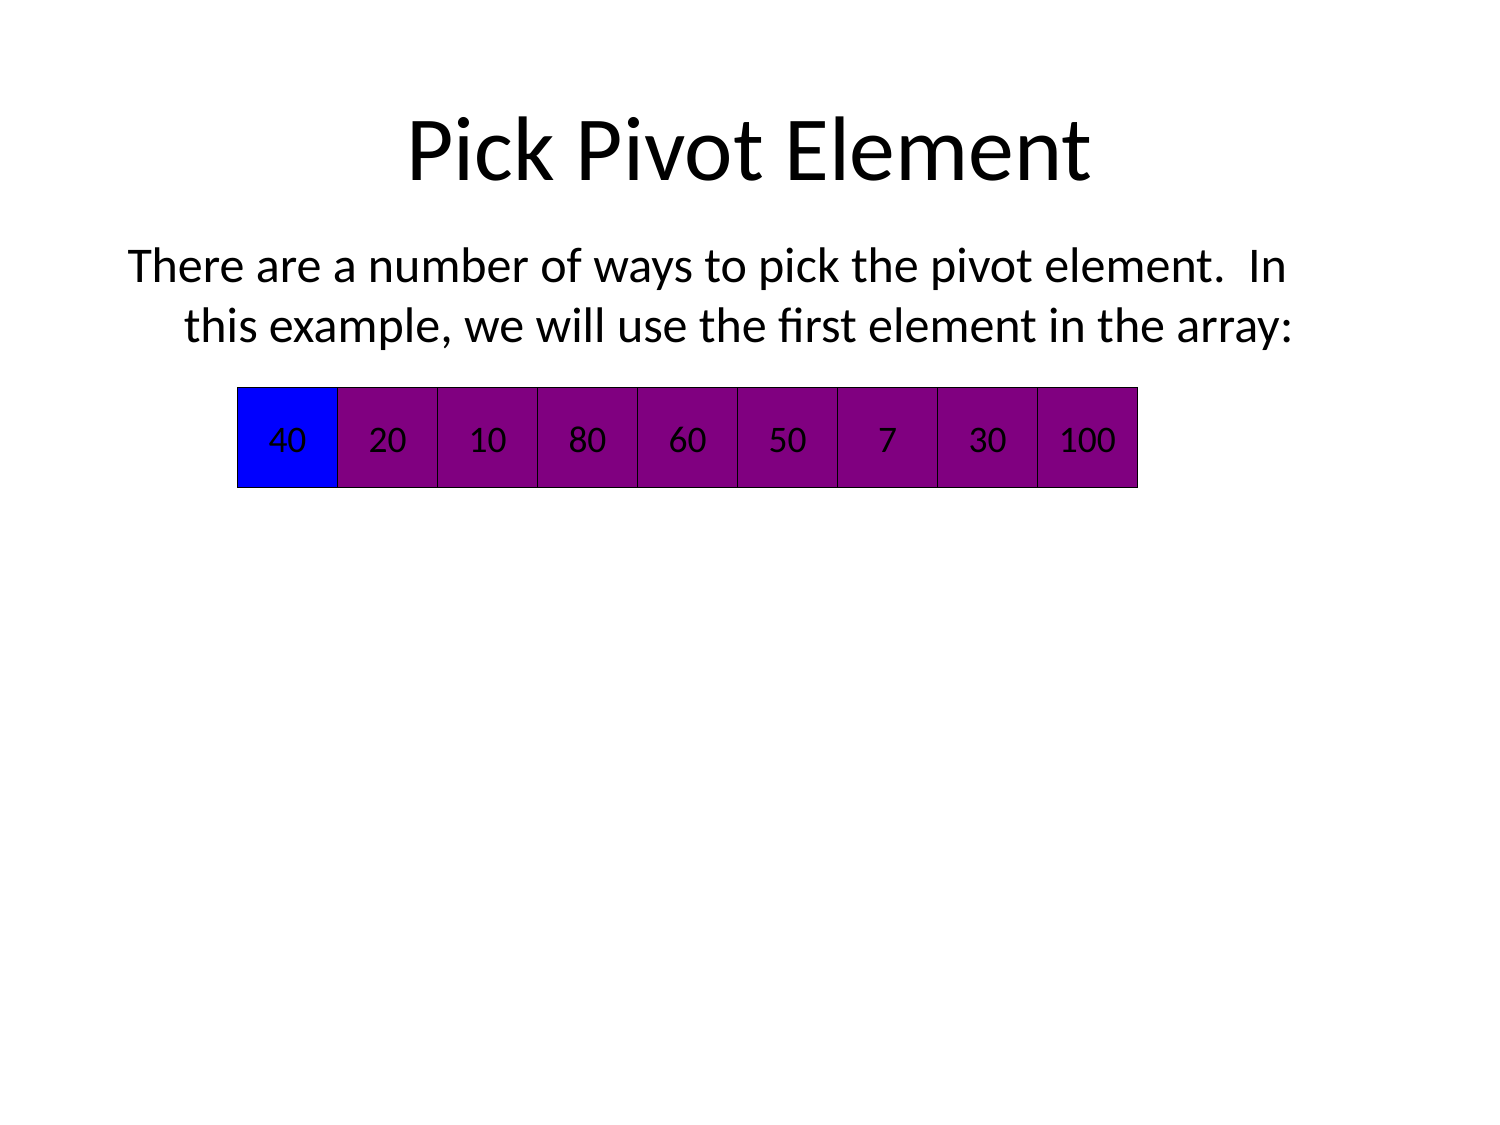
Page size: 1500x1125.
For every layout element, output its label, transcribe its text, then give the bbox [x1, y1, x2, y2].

text_box 80 [537, 387, 637, 488]
text_box 40 [237, 387, 337, 488]
text_box 60 [637, 387, 737, 488]
text_box 50 [737, 387, 837, 488]
text_box 20 [337, 387, 437, 488]
text_box 100 [1037, 387, 1138, 488]
text_box 7 [837, 387, 937, 488]
title Pick Pivot Element [112, 50, 1388, 224]
text_box 30 [937, 387, 1037, 488]
text_box 10 [437, 387, 537, 488]
list There are a number of ways to pick the pivot element. In this example, we will use the first element in the array: [112, 224, 1388, 900]
